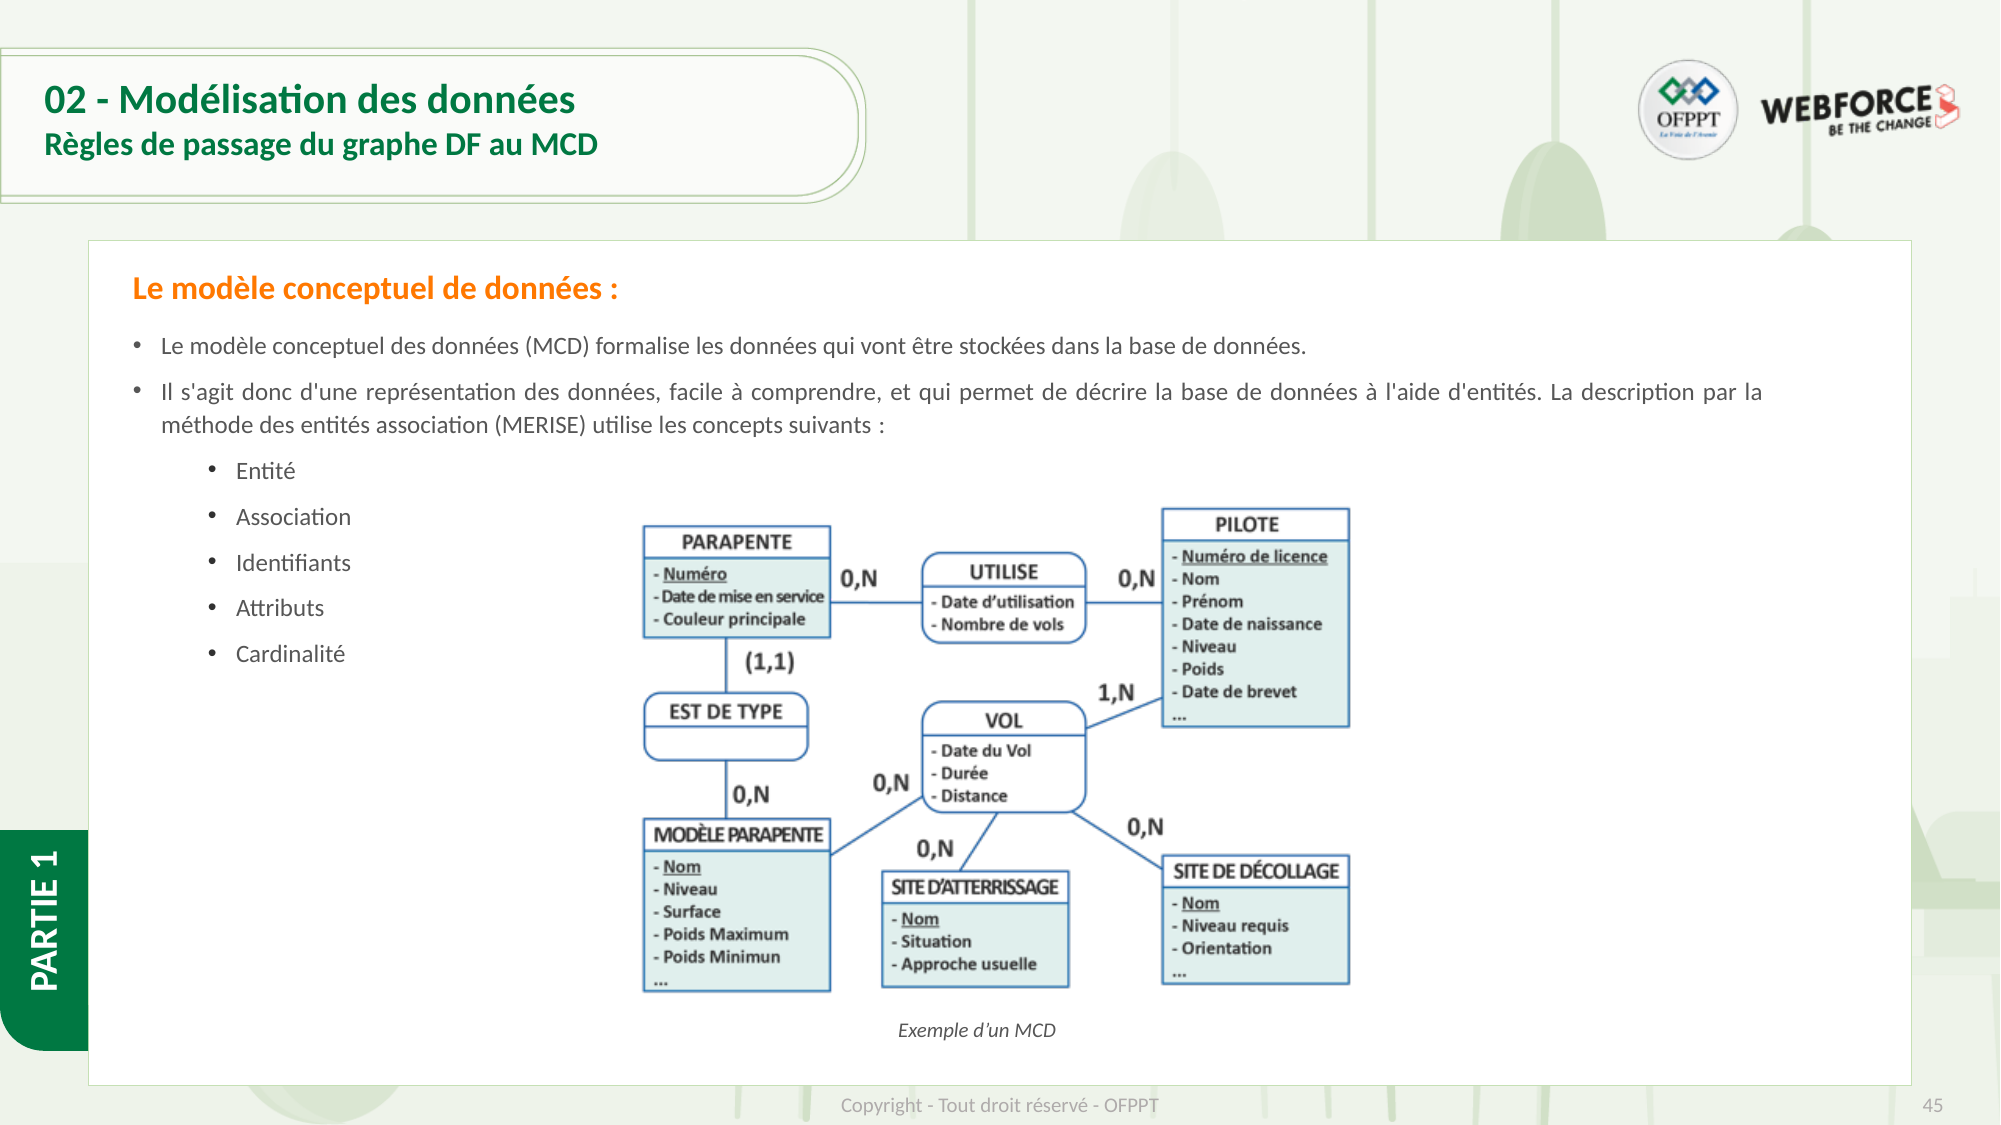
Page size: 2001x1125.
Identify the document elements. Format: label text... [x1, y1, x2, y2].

list Le modèle conceptuel de données : [118, 265, 1881, 318]
title 02 - Modélisation des données [29, 65, 863, 119]
picture [1634, 56, 1743, 164]
picture [1754, 75, 1967, 145]
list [622, 488, 1377, 1001]
list Règles de passage du graphe DF au MCD [29, 119, 863, 192]
text_box Exemple d’un MCD [883, 1009, 1071, 1050]
list Le modèle conceptuel des données (MCD) formalise les données qui vont être stockées dans la base de données. Il s'agit donc d'une représentation des données, facile à comprendre, et qui permet de décrire la base de données à l'aide d'entités. La description par la méthode des entités association (MERISE) utilise les concepts suivants : Entité Association Identifiants Attributs Cardinalité [118, 318, 1781, 1060]
